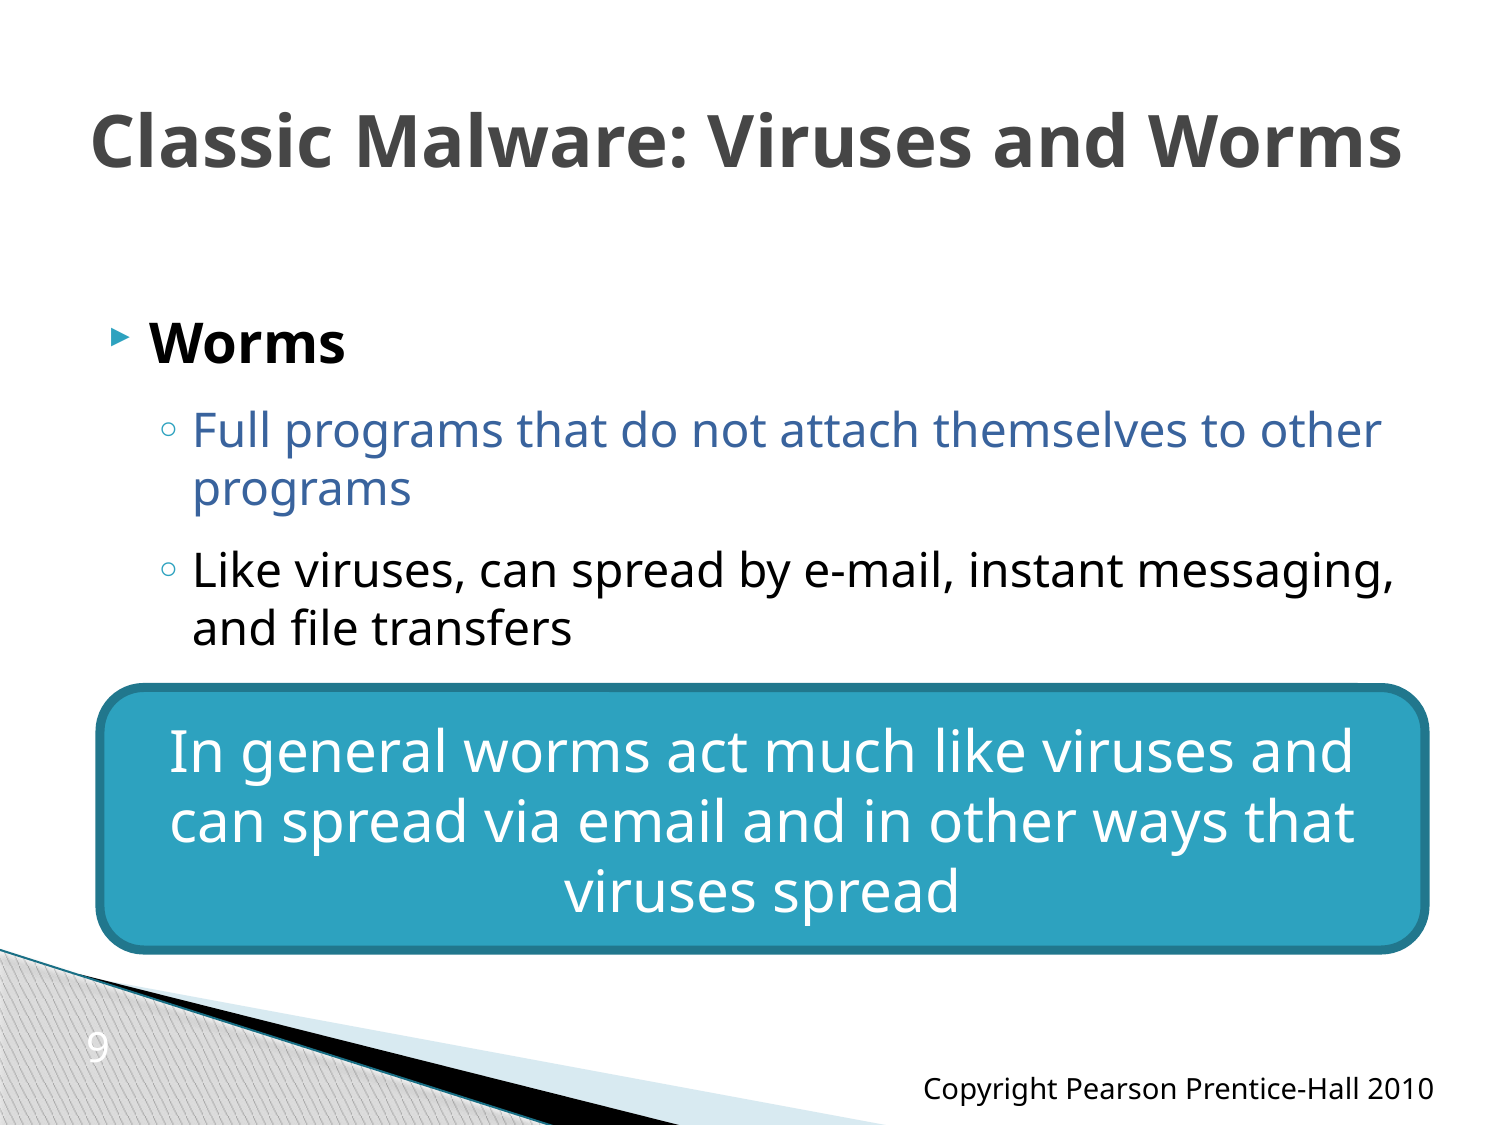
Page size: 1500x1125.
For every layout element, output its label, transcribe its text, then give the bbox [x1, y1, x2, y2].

slide_number 9 [0, 1025, 125, 1085]
title Classic Malware: Viruses and Worms [75, 45, 1425, 233]
text_box In general worms act much like viruses and can spread via email and in other ways that viruses spread [95, 682, 1430, 955]
footer Copyright Pearson Prentice-Hall 2010 [737, 1052, 1450, 1113]
list Worms Full programs that do not attach themselves to other programs Like viruses, can spread by e-mail, instant messaging, and file transfers [74, 299, 1426, 986]
